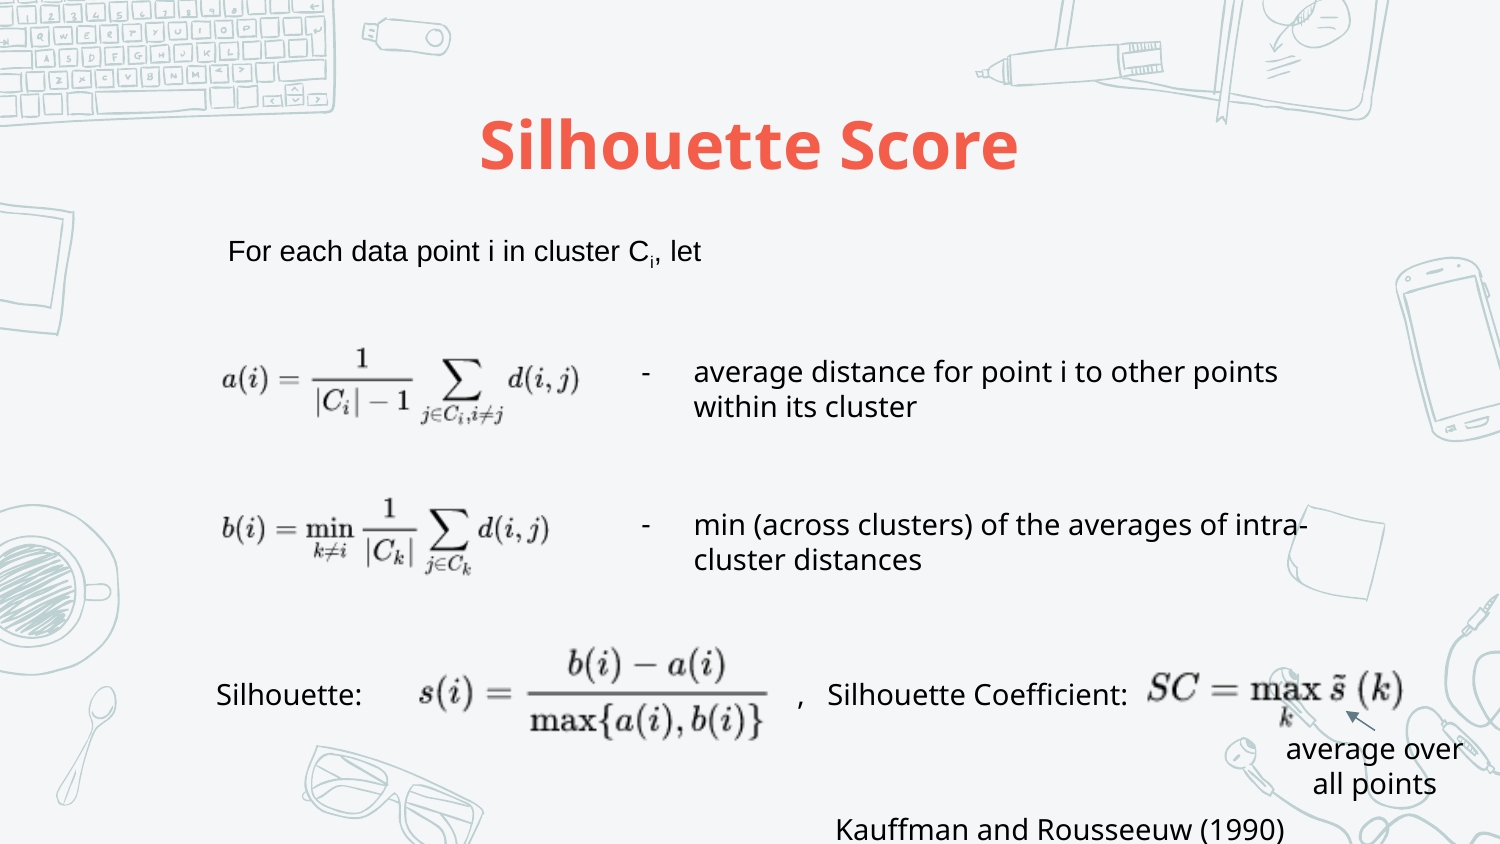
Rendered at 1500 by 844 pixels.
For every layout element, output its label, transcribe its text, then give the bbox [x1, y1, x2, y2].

picture [417, 643, 772, 746]
text_box Kauffman and Rousseeuw (1990) [820, 796, 1444, 844]
picture [1146, 667, 1406, 734]
text_box average over all points [1263, 715, 1487, 816]
text_box For each data point i in cluster Ci, let [212, 216, 1252, 287]
picture [221, 494, 551, 582]
text_box average distance for point i to other points within its cluster [603, 338, 1344, 439]
title Silhouette Score [185, 102, 1315, 198]
text_box Silhouette: , Silhouette Coefficient: [777, 661, 1327, 727]
text_box min (across clusters) of the averages of intra-cluster distances [603, 491, 1401, 591]
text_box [1345, 710, 1376, 731]
text_box Silhouette: , Silhouette Coefficient: [201, 661, 412, 727]
picture [222, 345, 581, 433]
